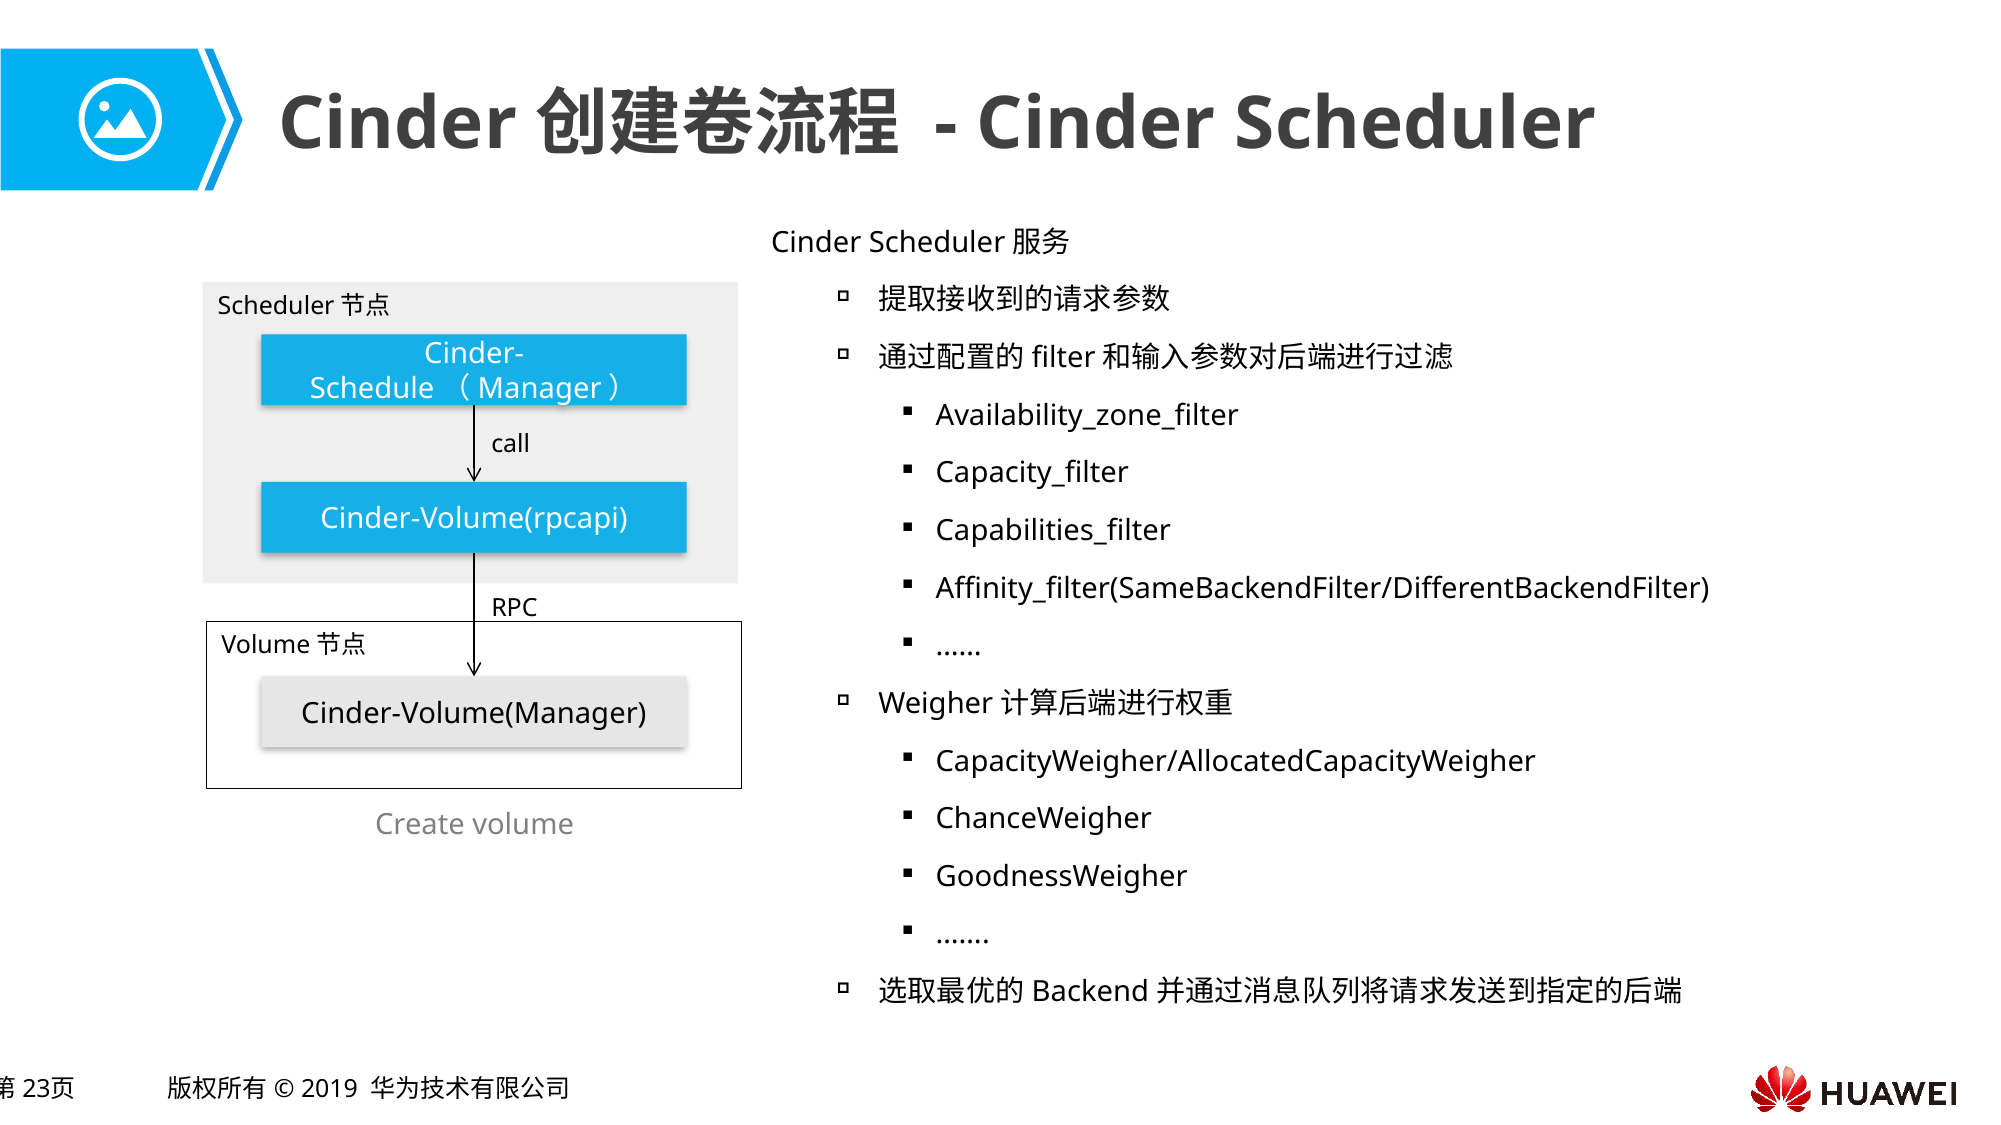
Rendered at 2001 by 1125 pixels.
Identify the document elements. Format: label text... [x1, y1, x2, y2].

text_box call [479, 419, 571, 465]
picture [1751, 1066, 1956, 1112]
text_box Cinder-Schedule（Manager） [261, 334, 687, 406]
text_box Scheduler节点 [201, 280, 740, 585]
text_box Cinder-Volume(Manager) [261, 676, 687, 748]
list Cinder Scheduler服务 提取接收到的请求参数 通过配置的filter和输入参数对后端进行过滤 Availability_zone_filter Capacity_filter Capabilities_filter Affinity_filter(SameBackendFilter/DifferentBackendFilter) …… Weigher计算后端进行权重 CapacityWeigher/AllocatedCapacityWeigher ChanceWeigher GoodnessWeigher ……. 选取最优的Backend并通过消息队列将请求发送到指定的后端 [757, 202, 1883, 1048]
text_box Create volume [360, 797, 620, 848]
text_box Volume节点 [204, 619, 744, 791]
title Cinder创建卷流程 - Cinder Scheduler [261, 67, 1875, 173]
text_box RPC [479, 583, 571, 629]
text_box Cinder-Volume(rpcapi) [261, 481, 687, 553]
